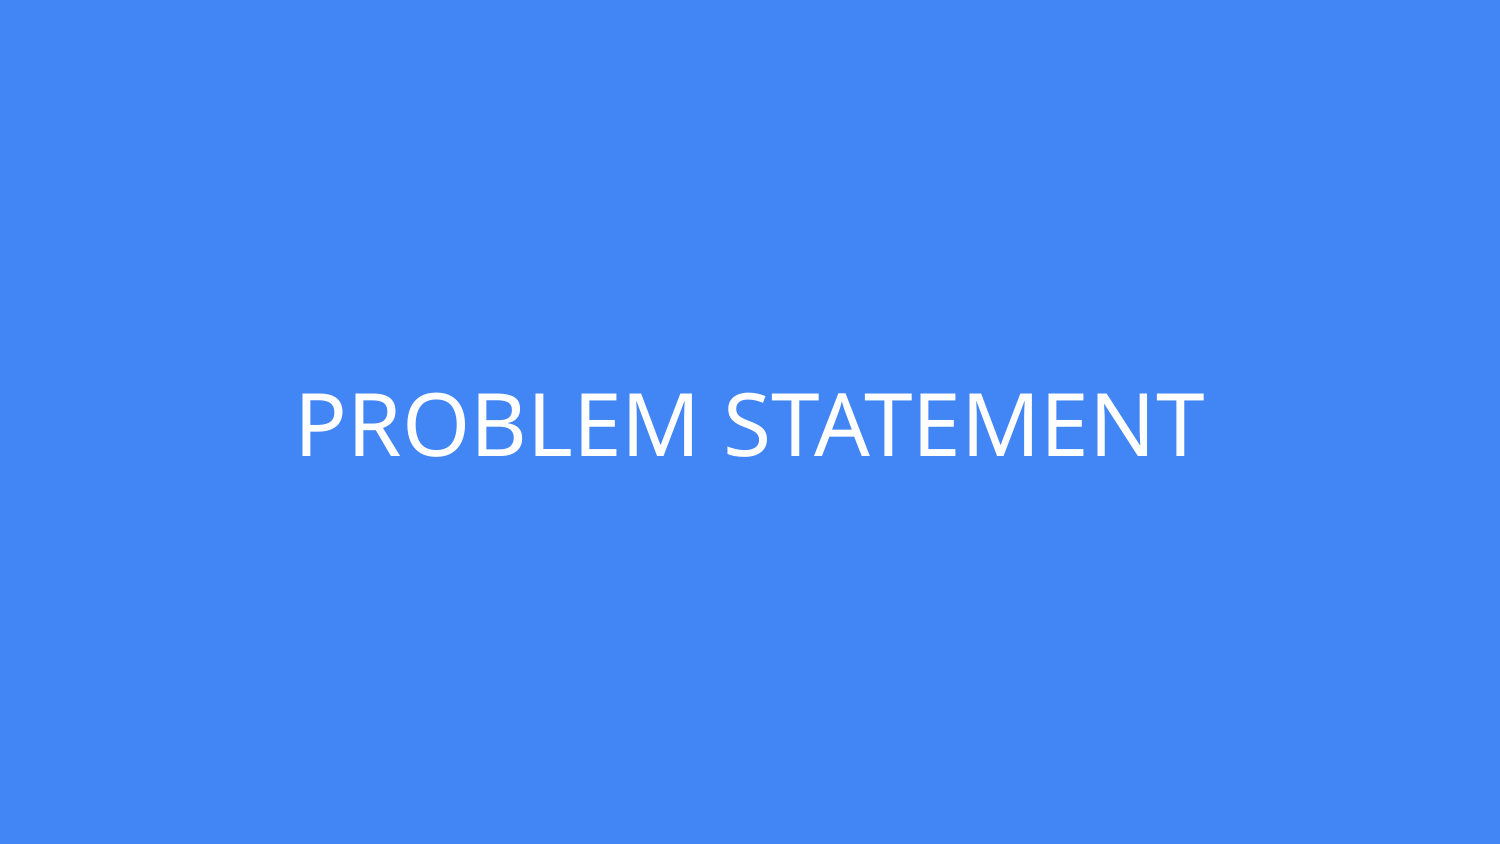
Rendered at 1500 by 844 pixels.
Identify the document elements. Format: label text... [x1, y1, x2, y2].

title PROBLEM STATEMENT [75, 338, 1425, 505]
